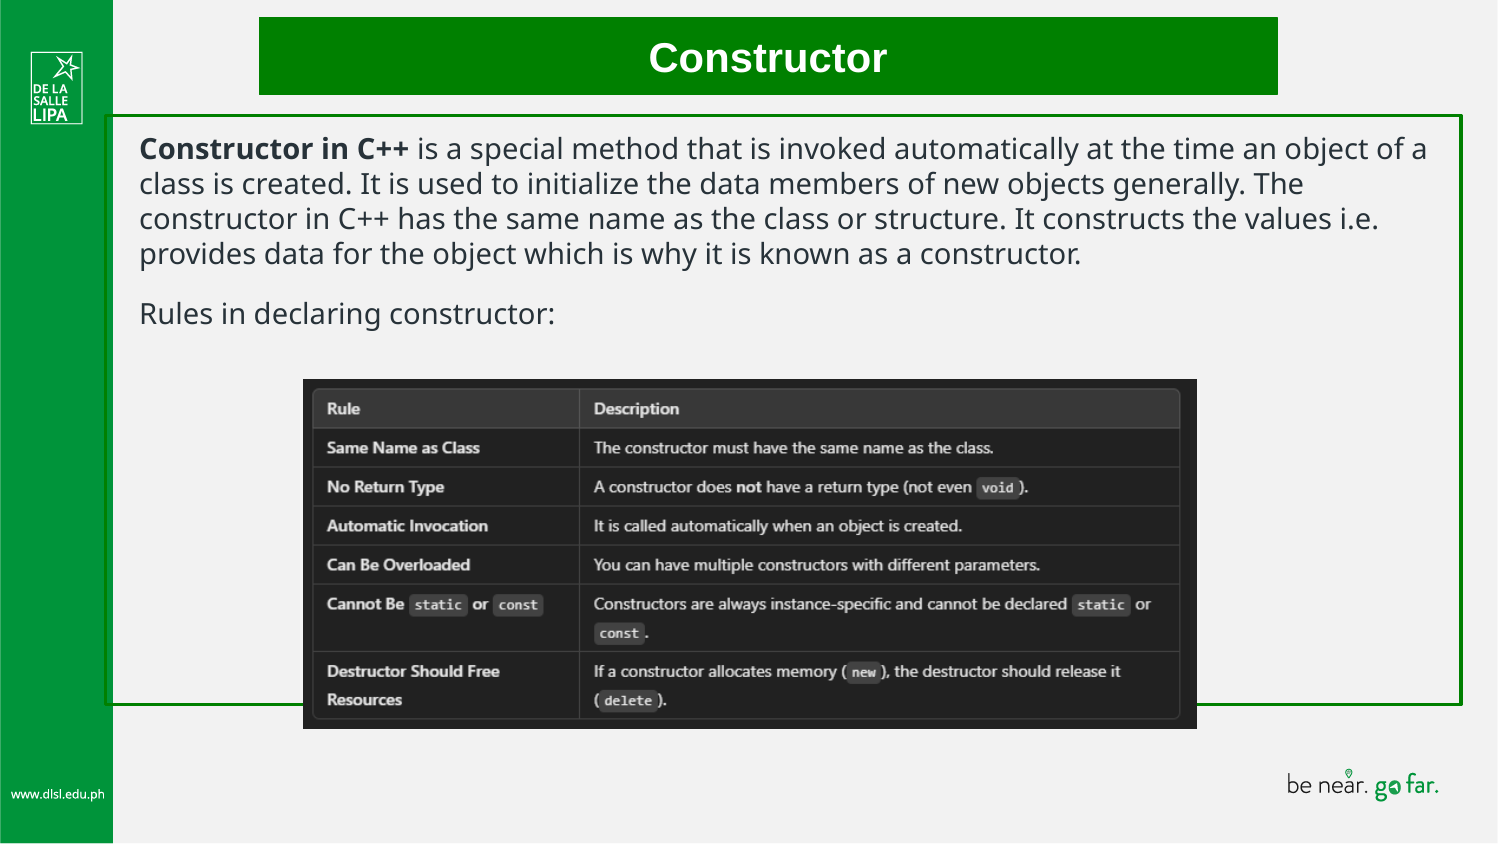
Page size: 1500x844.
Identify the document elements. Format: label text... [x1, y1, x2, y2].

text_box Constructor in C++ is a special method that is invoked automatically at the time an object of a class is created. It is used to initialize the data members of new objects generally. The constructor in C++ has the same name as the class or structure. It constructs the values i.e. provides data for the object which is why it is known as a constructor. Rules in declaring constructor: [105, 115, 1461, 705]
text_box Constructor [259, 17, 1277, 95]
text_box [801, 104, 1434, 115]
picture [0, 0, 1500, 844]
text_box [801, 705, 1434, 746]
